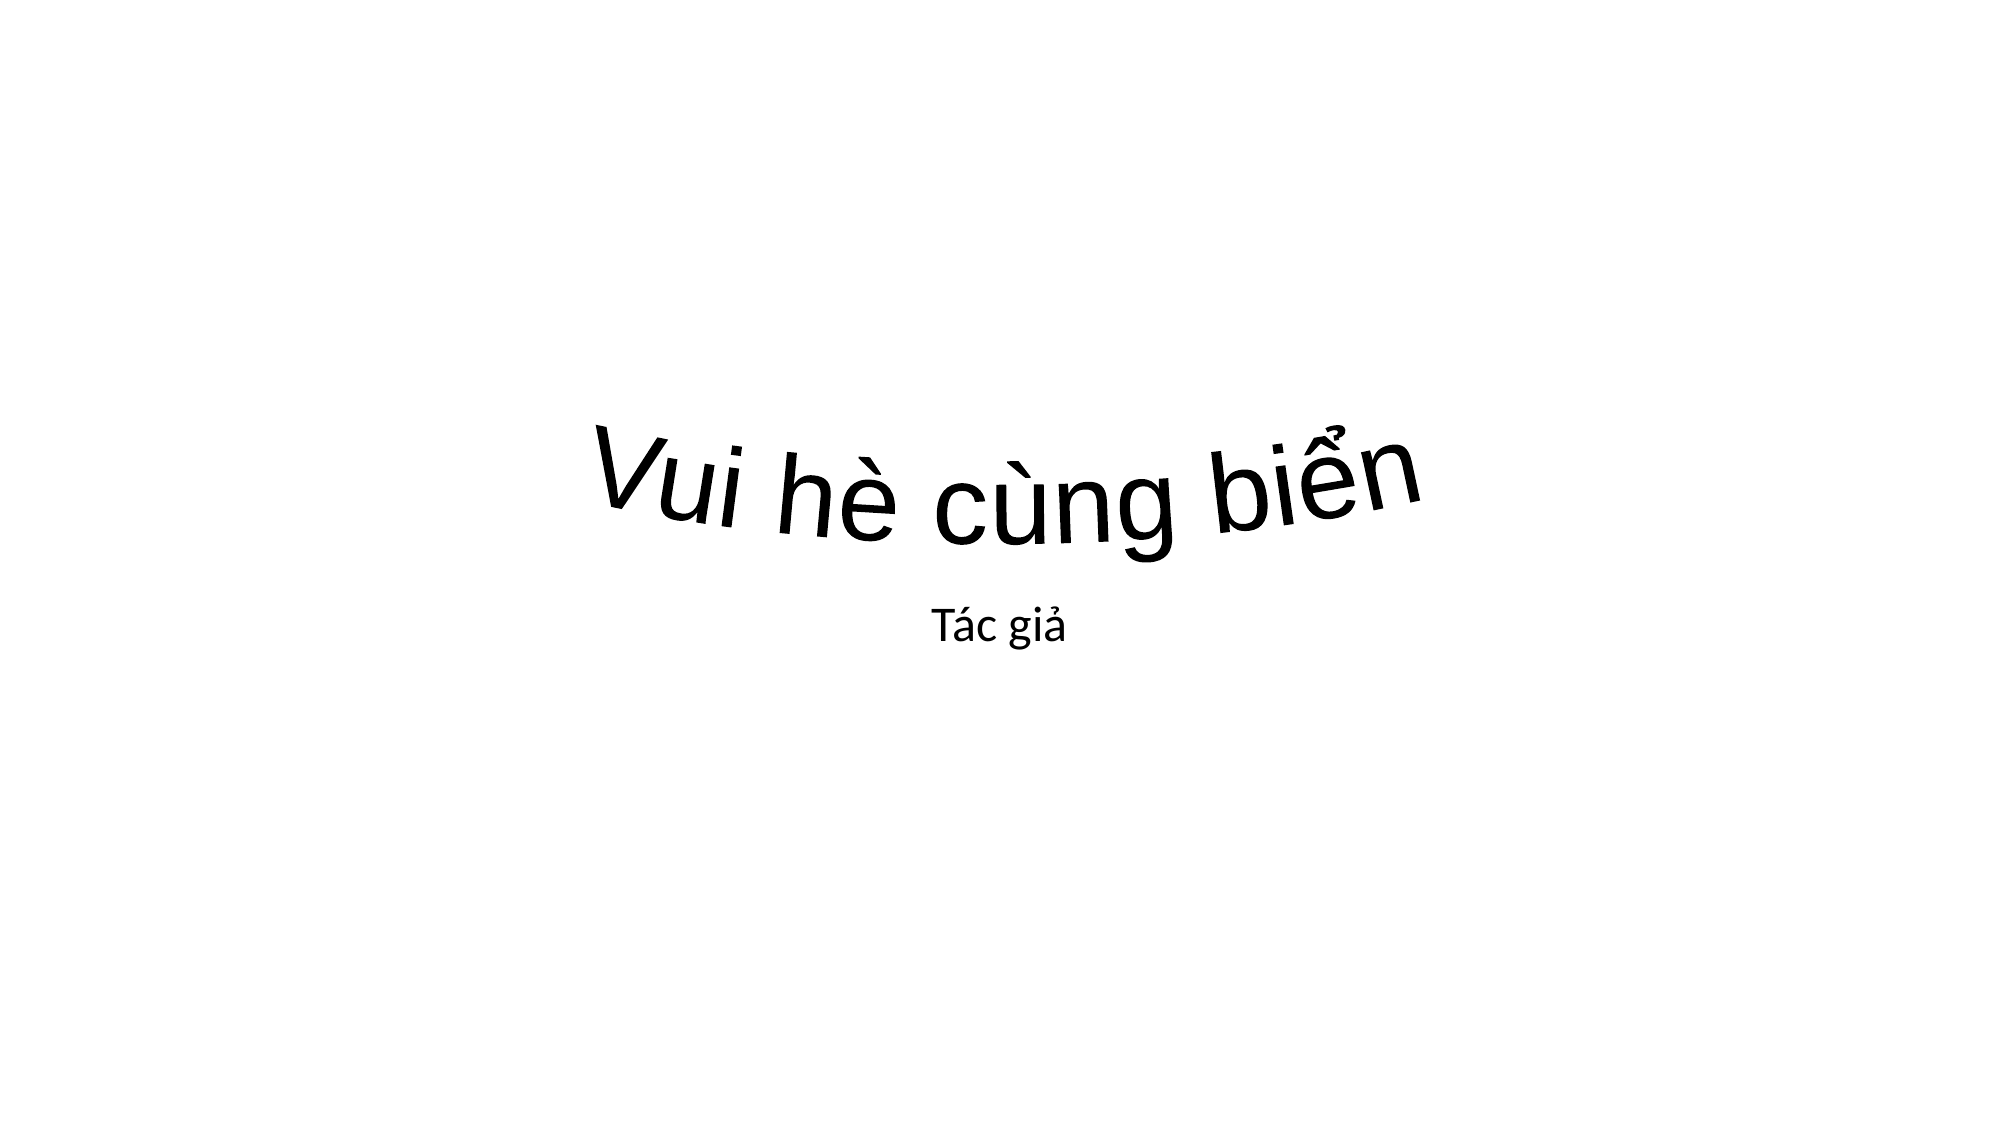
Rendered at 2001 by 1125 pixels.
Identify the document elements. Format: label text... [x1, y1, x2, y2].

subtitle Tác giả [249, 590, 1750, 863]
